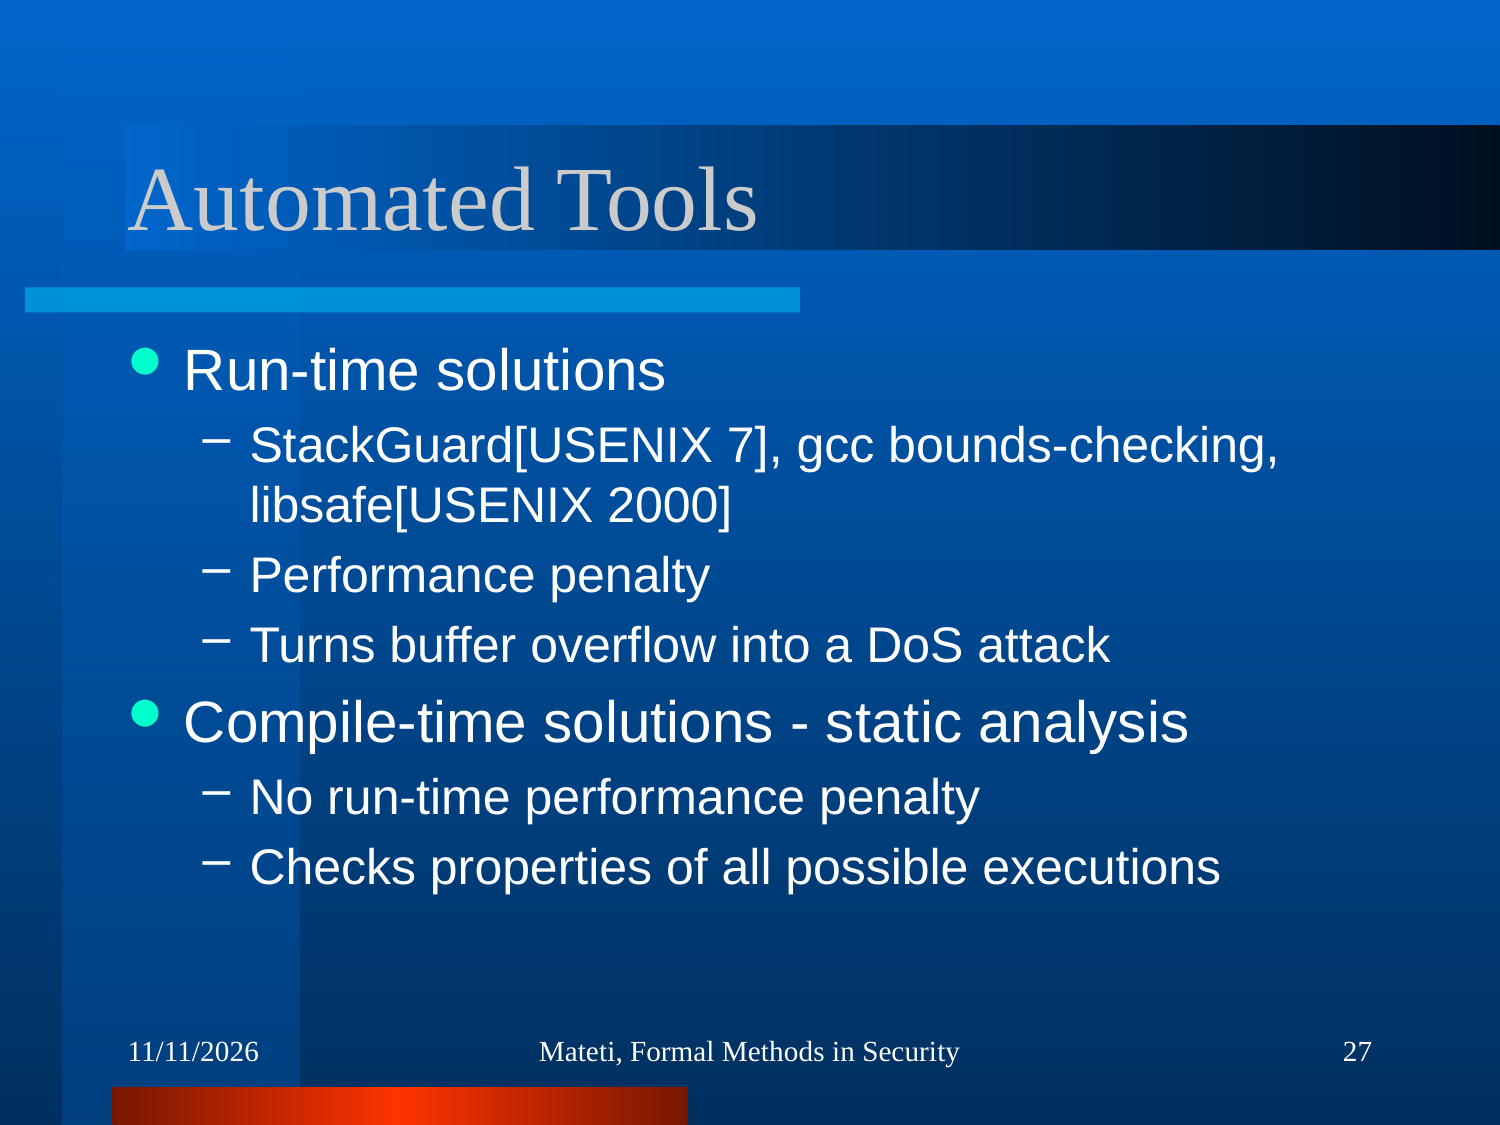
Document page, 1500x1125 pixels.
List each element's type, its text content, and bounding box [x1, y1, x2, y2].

list Run-time solutions StackGuard[USENIX 7], gcc bounds-checking, libsafe[USENIX 2000] Performance penalty Turns buffer overflow into a DoS attack Compile-time solutions - static analysis No run-time performance penalty Checks properties of all possible executions [112, 324, 1388, 1001]
slide_number 27 [1074, 1012, 1388, 1088]
title Automated Tools [112, 99, 1388, 288]
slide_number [112, 1012, 426, 1088]
footer Mateti, Formal Methods in Security [512, 1012, 988, 1088]
